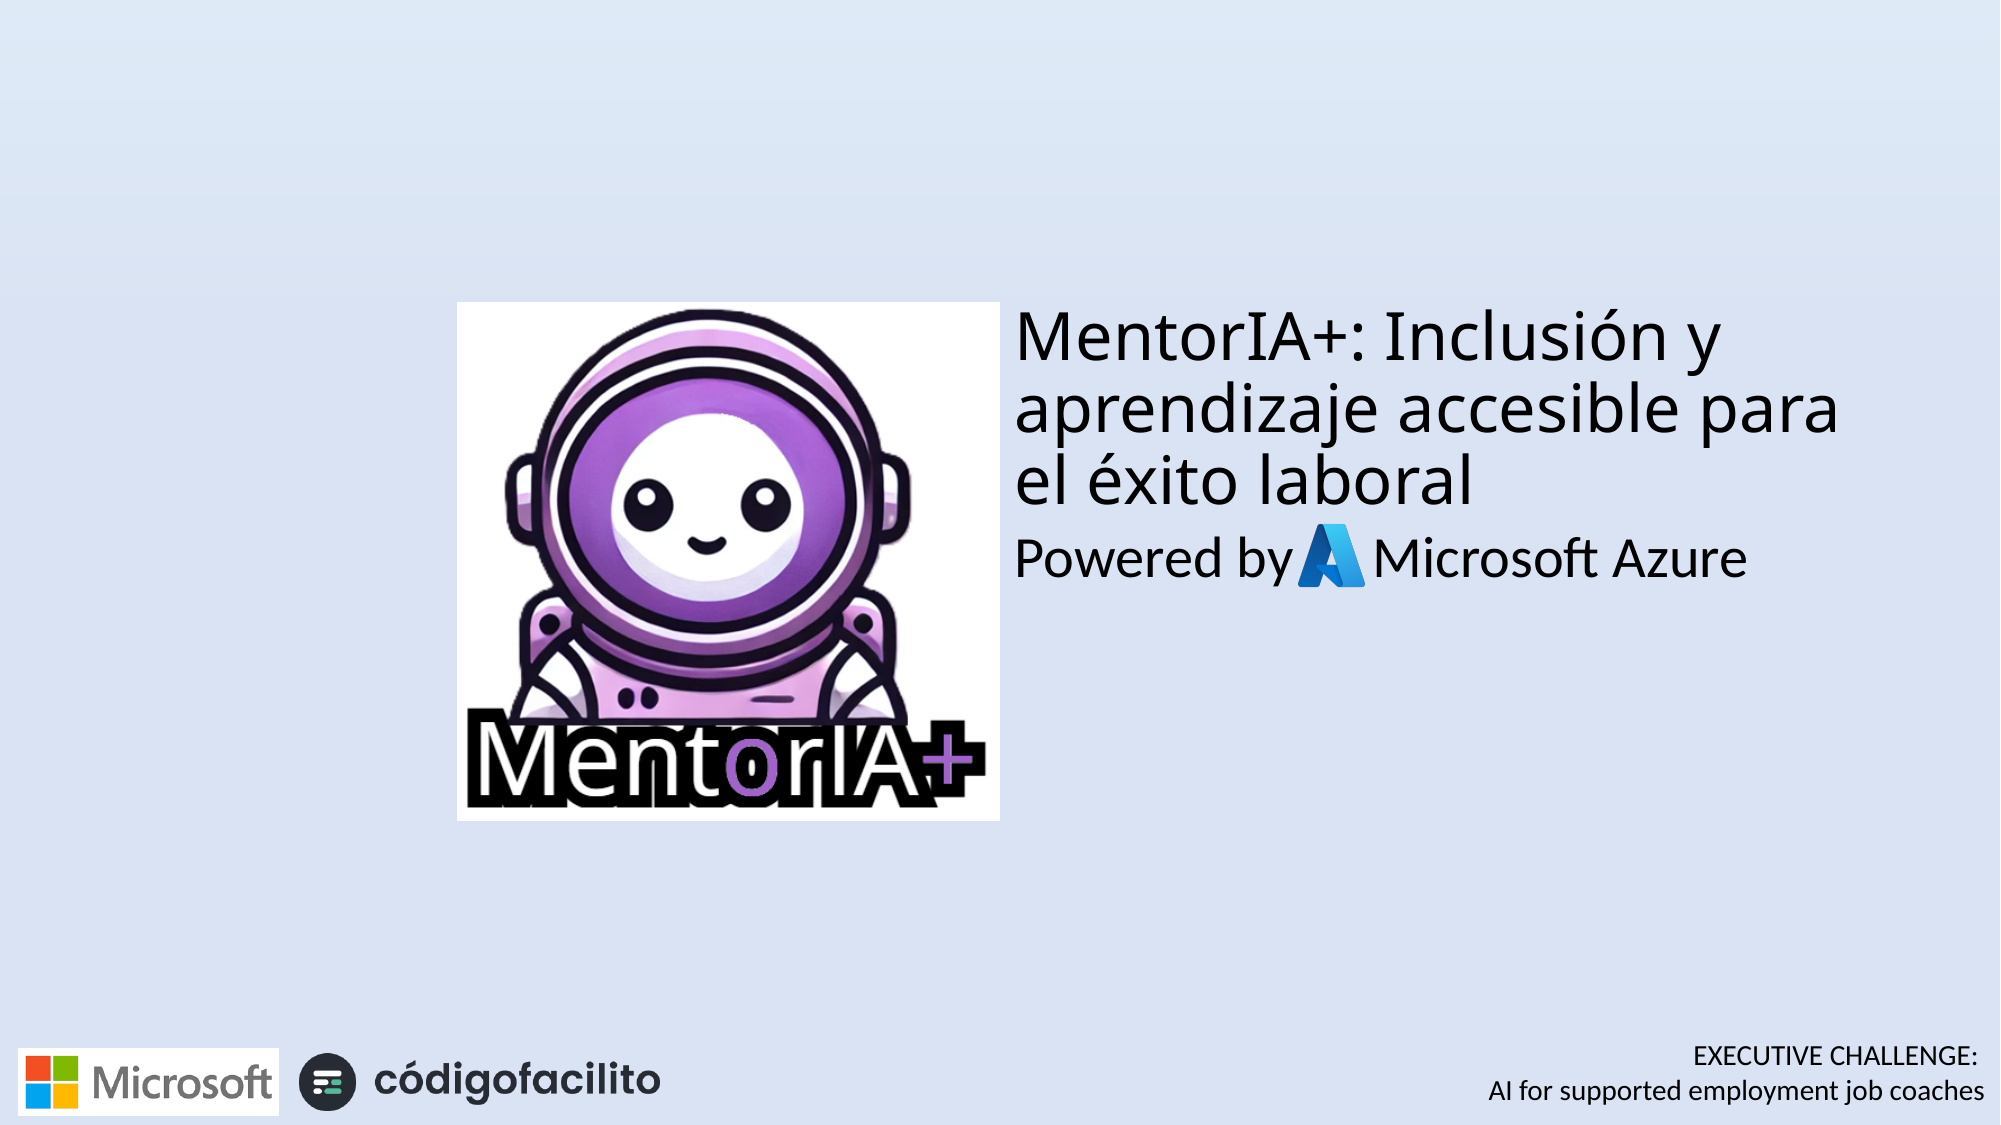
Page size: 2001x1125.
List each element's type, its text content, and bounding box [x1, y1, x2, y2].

picture [457, 302, 1001, 822]
picture [298, 1052, 661, 1111]
picture [1295, 519, 1368, 592]
text_box EXECUTIVE CHALLENGE: AI for supported employment job coaches [1137, 1029, 2000, 1114]
title MentorIA+: Inclusión y aprendizaje accesible para el éxito laboral [1001, 302, 1863, 519]
picture [18, 1048, 279, 1116]
list Powered by Microsoft Azure [1001, 519, 1863, 719]
